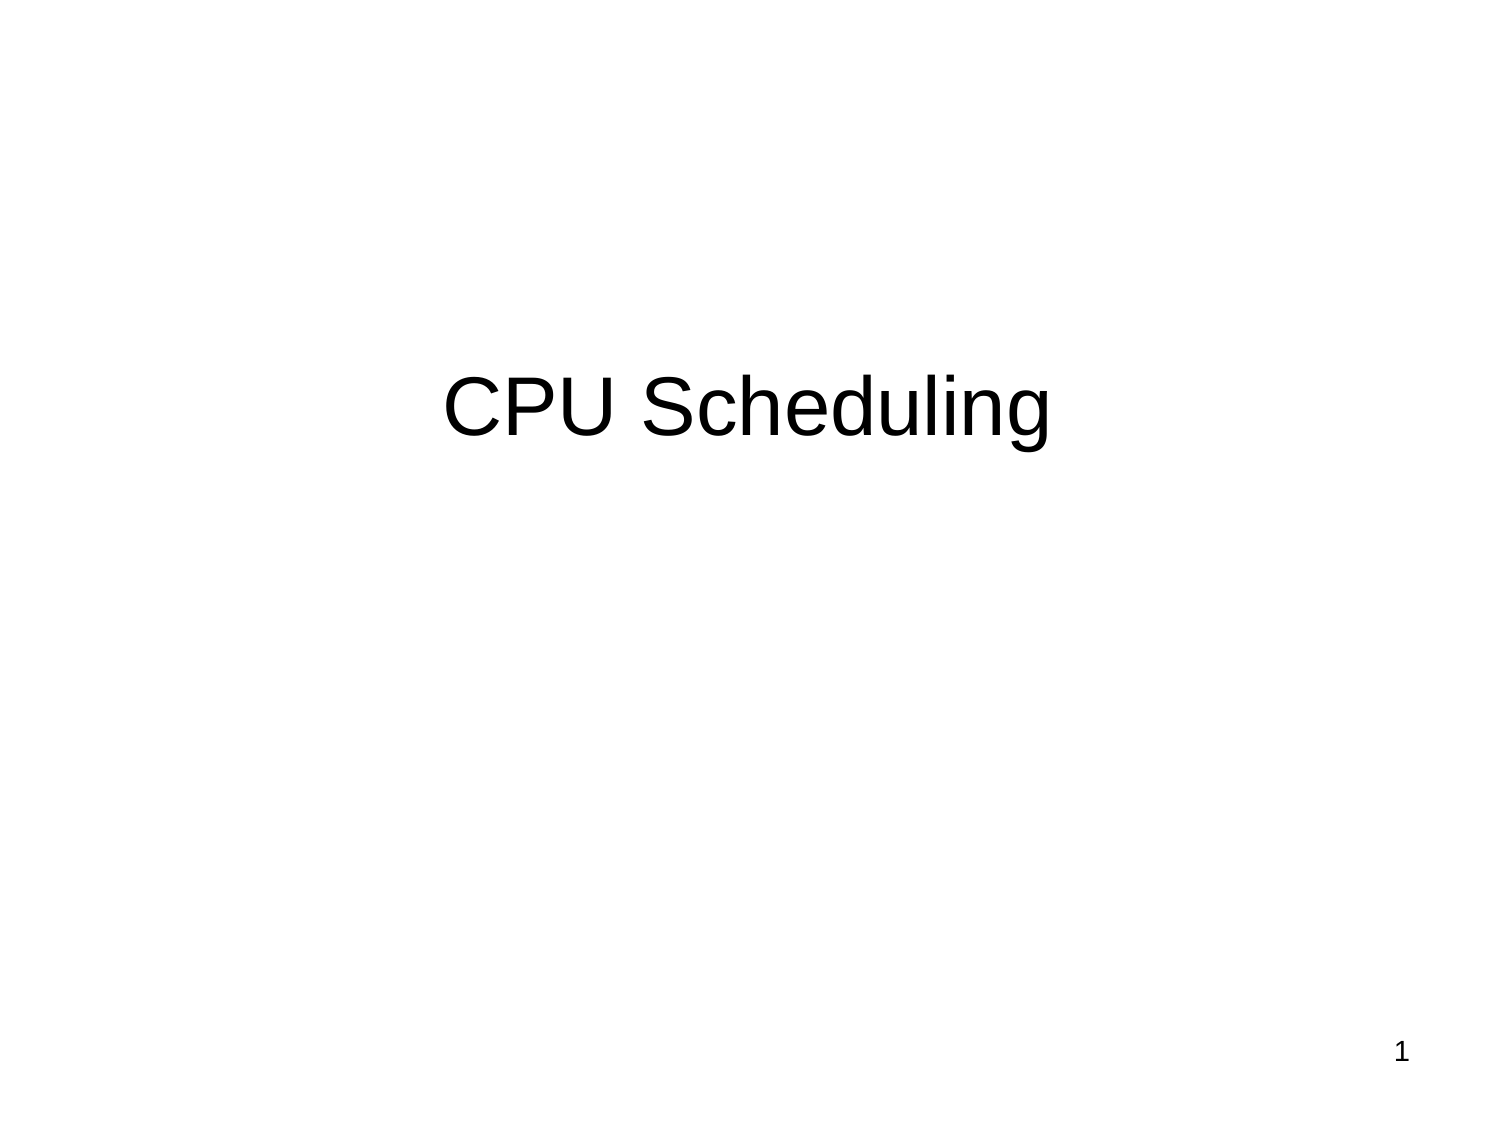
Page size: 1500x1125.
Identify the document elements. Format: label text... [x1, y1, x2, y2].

title CPU Scheduling [39, 343, 1455, 462]
slide_number 1 [1074, 1024, 1426, 1103]
